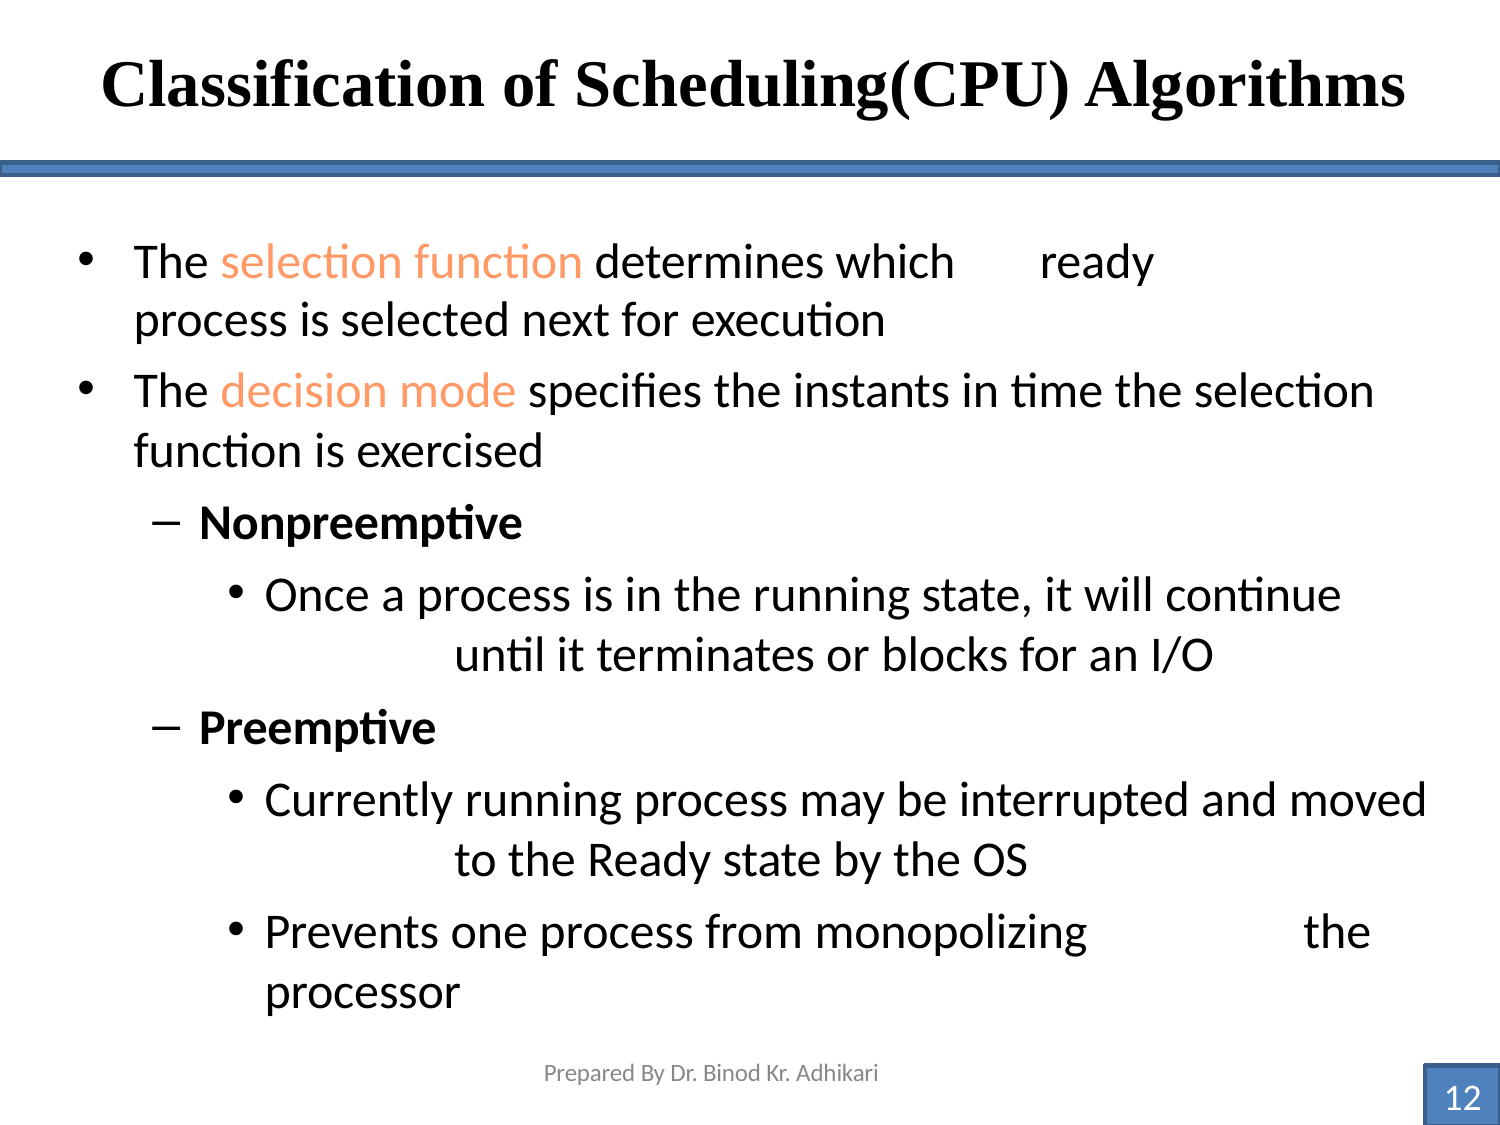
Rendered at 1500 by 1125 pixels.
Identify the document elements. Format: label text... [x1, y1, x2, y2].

footer Prepared By Dr. Binod Kr. Adhikari [541, 1060, 959, 1125]
title Classification of Scheduling(CPU) Algorithms [75, 37, 1432, 224]
text_box The selection function determines which ready process is selected next for execution The decision mode specifies the instants in time the selection function is exercised Nonpreemptive Once a process is in the running state, it will continue until it terminates or blocks for an I/O Preemptive Currently running process may be interrupted and moved to the Ready state by the OS Prevents one process from monopolizing the processor [75, 224, 1432, 1019]
